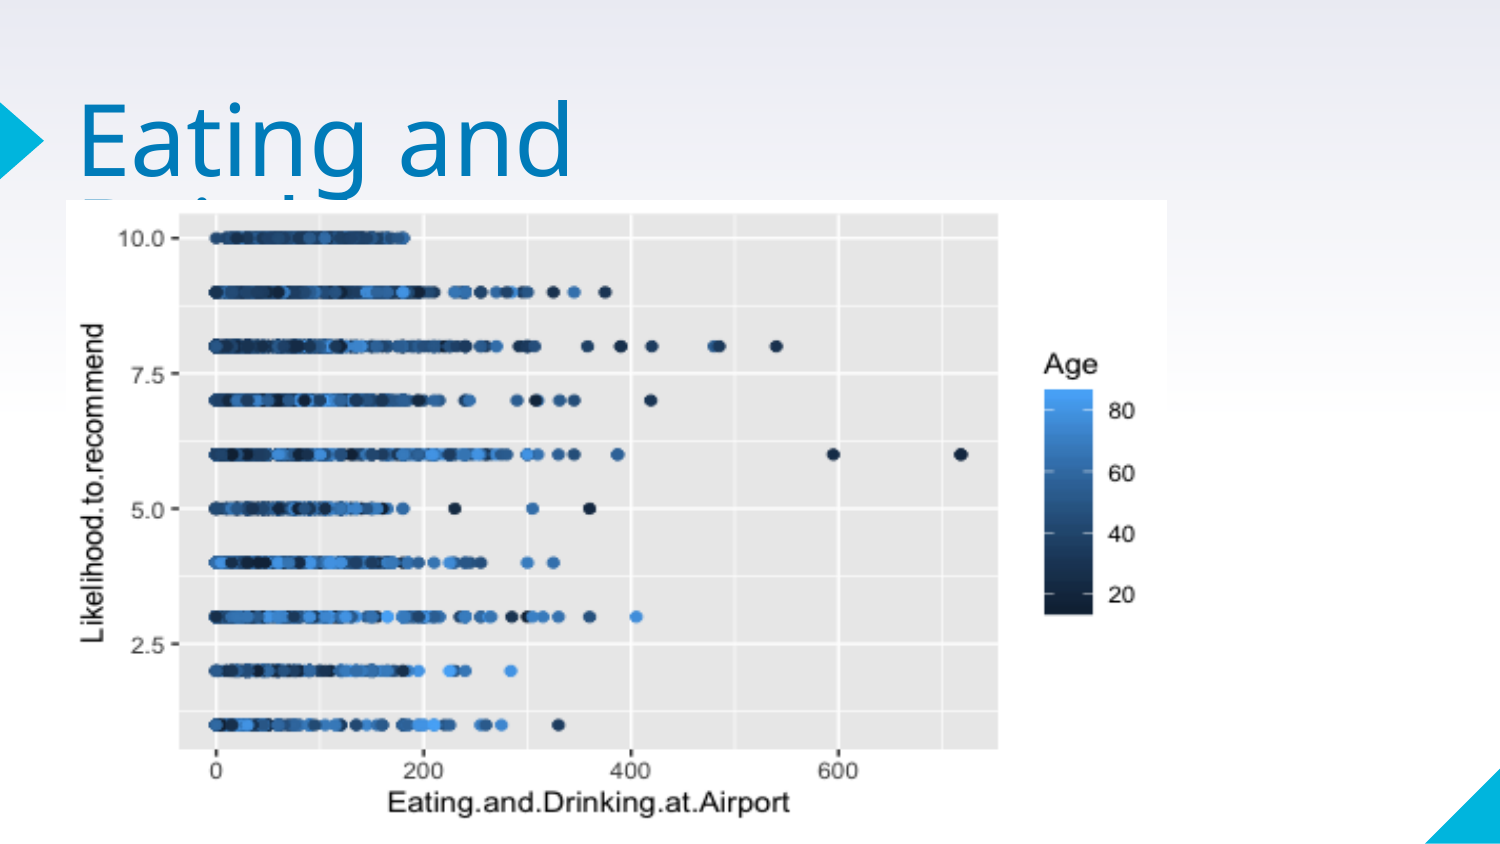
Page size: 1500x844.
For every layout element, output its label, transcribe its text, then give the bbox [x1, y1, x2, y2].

title Eating and Drinking [75, 99, 1001, 199]
picture [65, 200, 1167, 832]
